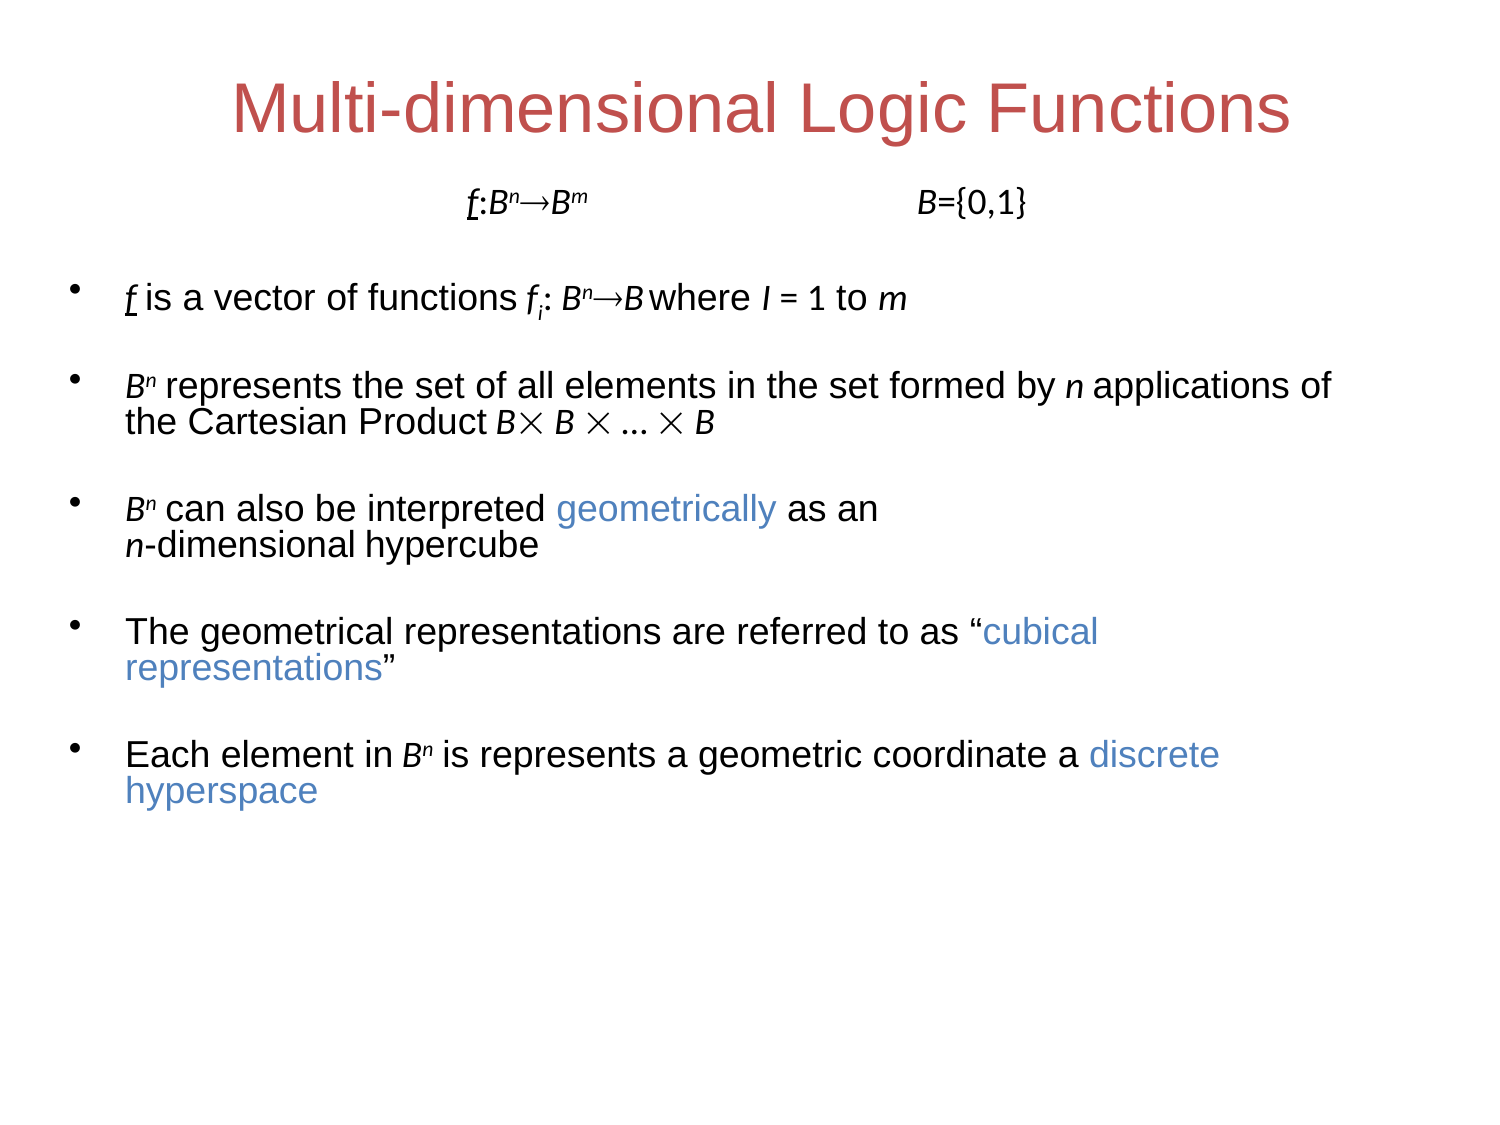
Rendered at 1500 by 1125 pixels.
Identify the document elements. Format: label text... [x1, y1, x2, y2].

title Multi-dimensional Logic Functions [145, 54, 1380, 155]
text_box f:BnBm B={0,1} f is a vector of functions fi: BnB where I = 1 to m Bn represents the set of all elements in the set formed by n applications of the Cartesian Product B B  …  B Bn can also be interpreted geometrically as an n-dimensional hypercube The geometrical representations are referred to as “cubical representations” Each element in Bn is represents a geometric coordinate a discrete hyperspace [54, 174, 1384, 1100]
